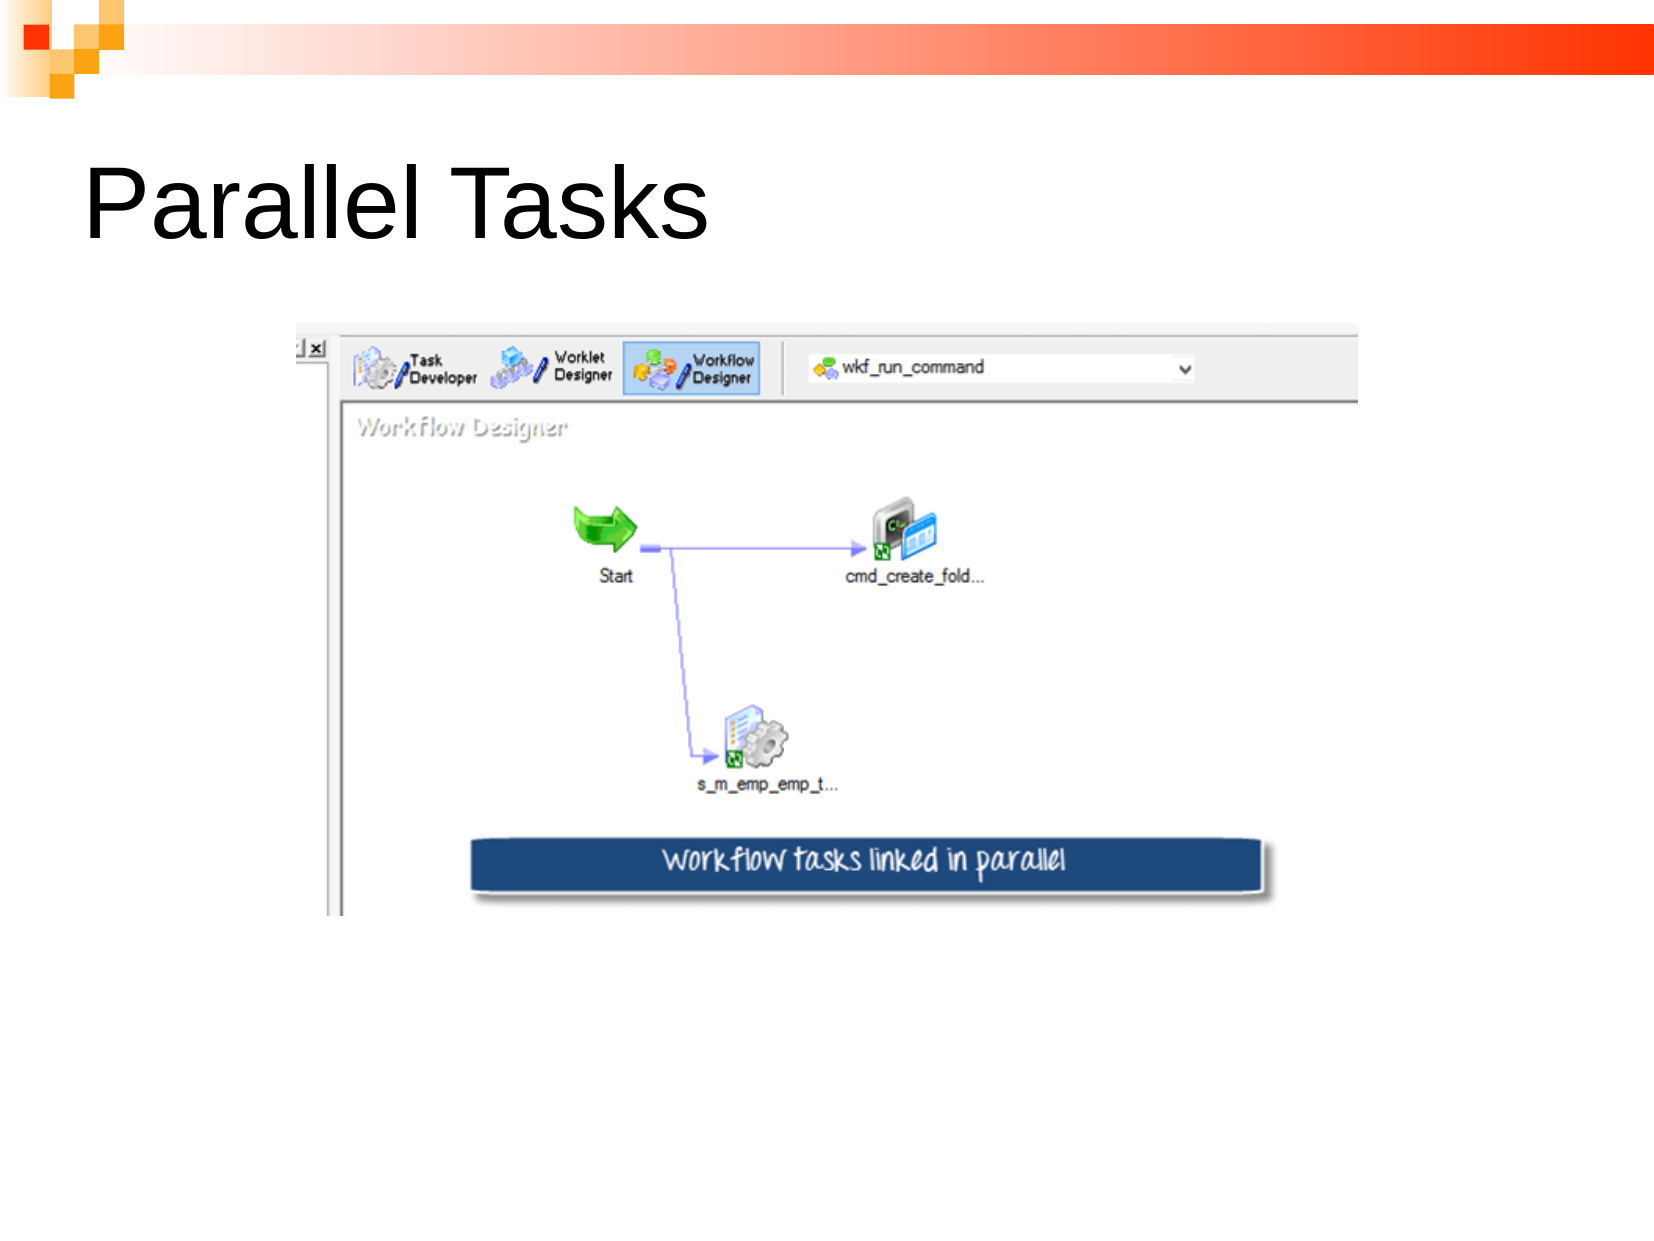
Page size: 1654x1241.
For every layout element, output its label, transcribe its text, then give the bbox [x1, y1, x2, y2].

picture [296, 323, 1358, 917]
title Parallel Tasks [82, 82, 1571, 331]
